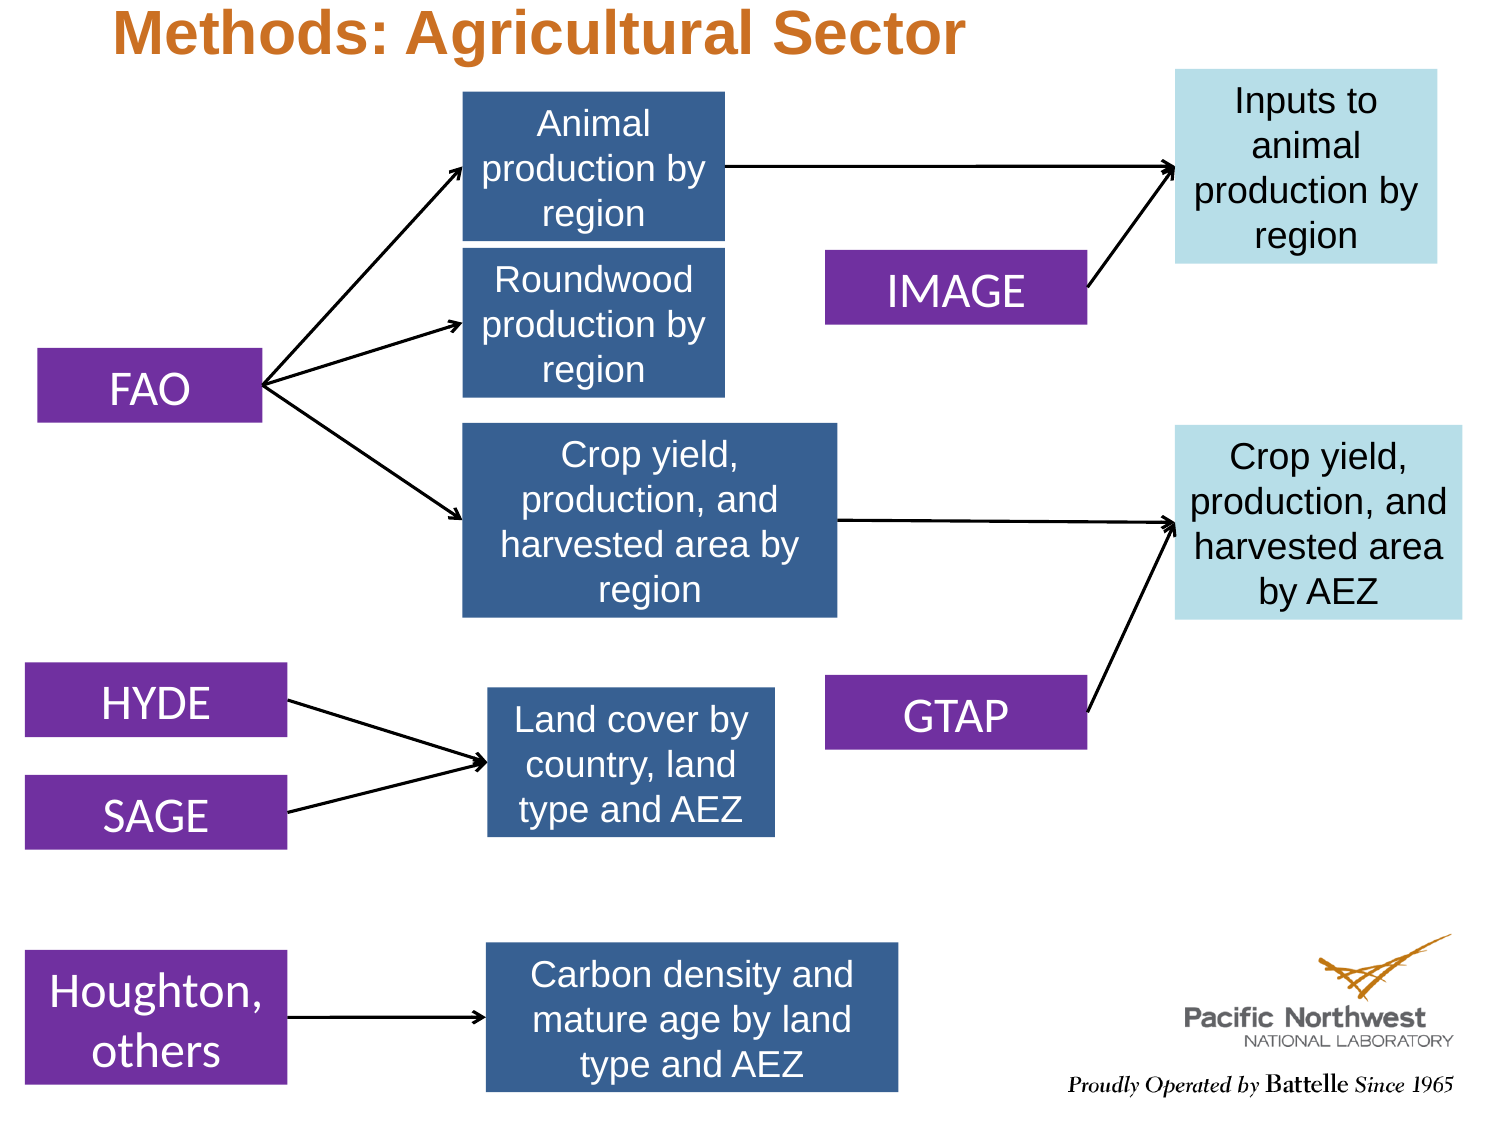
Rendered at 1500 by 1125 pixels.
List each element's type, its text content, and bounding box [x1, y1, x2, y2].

text_box Carbon density and mature age by land type and AEZ [485, 942, 899, 1093]
text_box SAGE [24, 774, 288, 850]
text_box FAO [37, 347, 257, 423]
title Methods: Agricultural Sector [112, 3, 1222, 92]
picture [1065, 930, 1500, 1125]
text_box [1087, 167, 1176, 289]
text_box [1087, 523, 1176, 714]
text_box Crop yield, production, and harvested area by AEZ [1174, 424, 1463, 620]
text_box Houghton, others [24, 949, 288, 1085]
text_box IMAGE [825, 249, 1088, 325]
text_box Crop yield, production, and harvested area by region [462, 422, 838, 618]
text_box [287, 762, 488, 813]
text_box Roundwood production by region [466, 247, 725, 398]
text_box GTAP [825, 674, 1088, 750]
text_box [262, 167, 463, 386]
text_box HYDE [24, 662, 288, 738]
text_box Land cover by country, land type and AEZ [487, 687, 775, 838]
text_box Inputs to animal production by region [1175, 68, 1438, 264]
text_box Animal production by region [462, 91, 725, 242]
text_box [287, 699, 488, 762]
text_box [262, 394, 463, 522]
